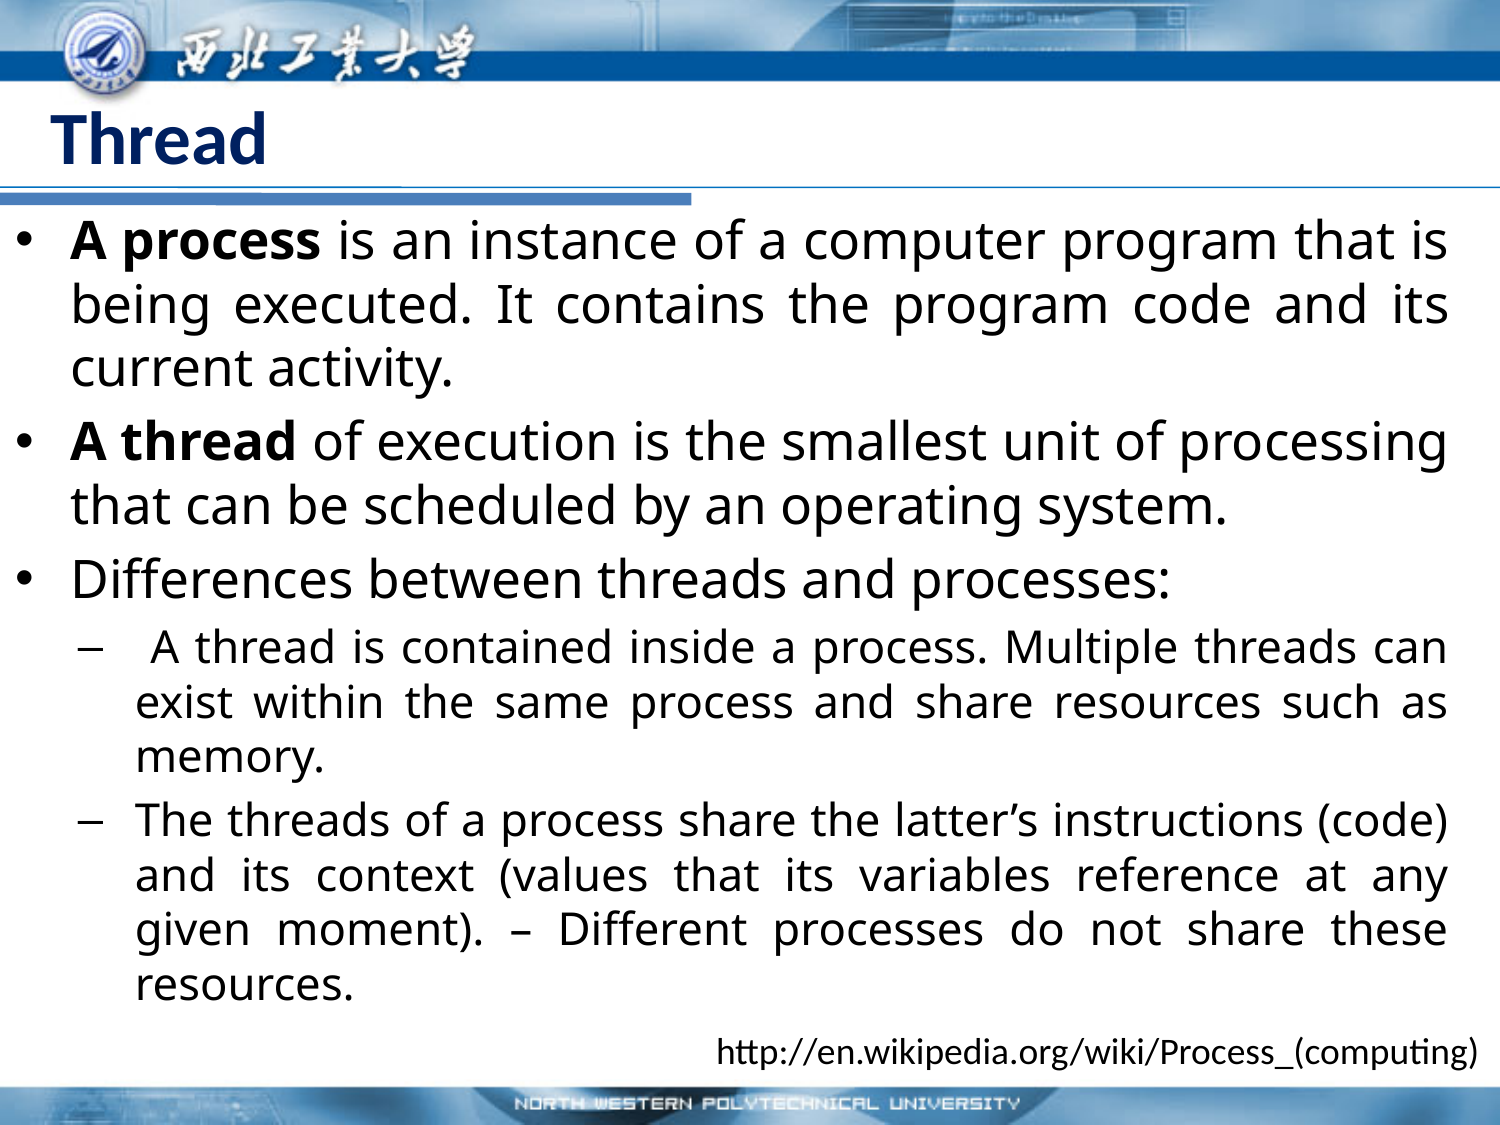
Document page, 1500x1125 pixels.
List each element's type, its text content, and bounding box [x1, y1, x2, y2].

picture [0, 0, 1500, 186]
title Thread [35, 82, 1465, 188]
list A process is an instance of a computer program that is being executed. It contains the program code and its current activity. A thread of execution is the smallest unit of processing that can be scheduled by an operating system. Differences between threads and processes: A thread is contained inside a process. Multiple threads can exist within the same process and share resources such as memory. The threads of a process share the latter’s instructions (code) and its context (values that its variables reference at any given moment). – Different processes do not share these resources. [0, 199, 1465, 1020]
text_box http://en.wikipedia.org/wiki/Process_(computing) [701, 1019, 1495, 1080]
picture [0, 188, 1500, 1125]
